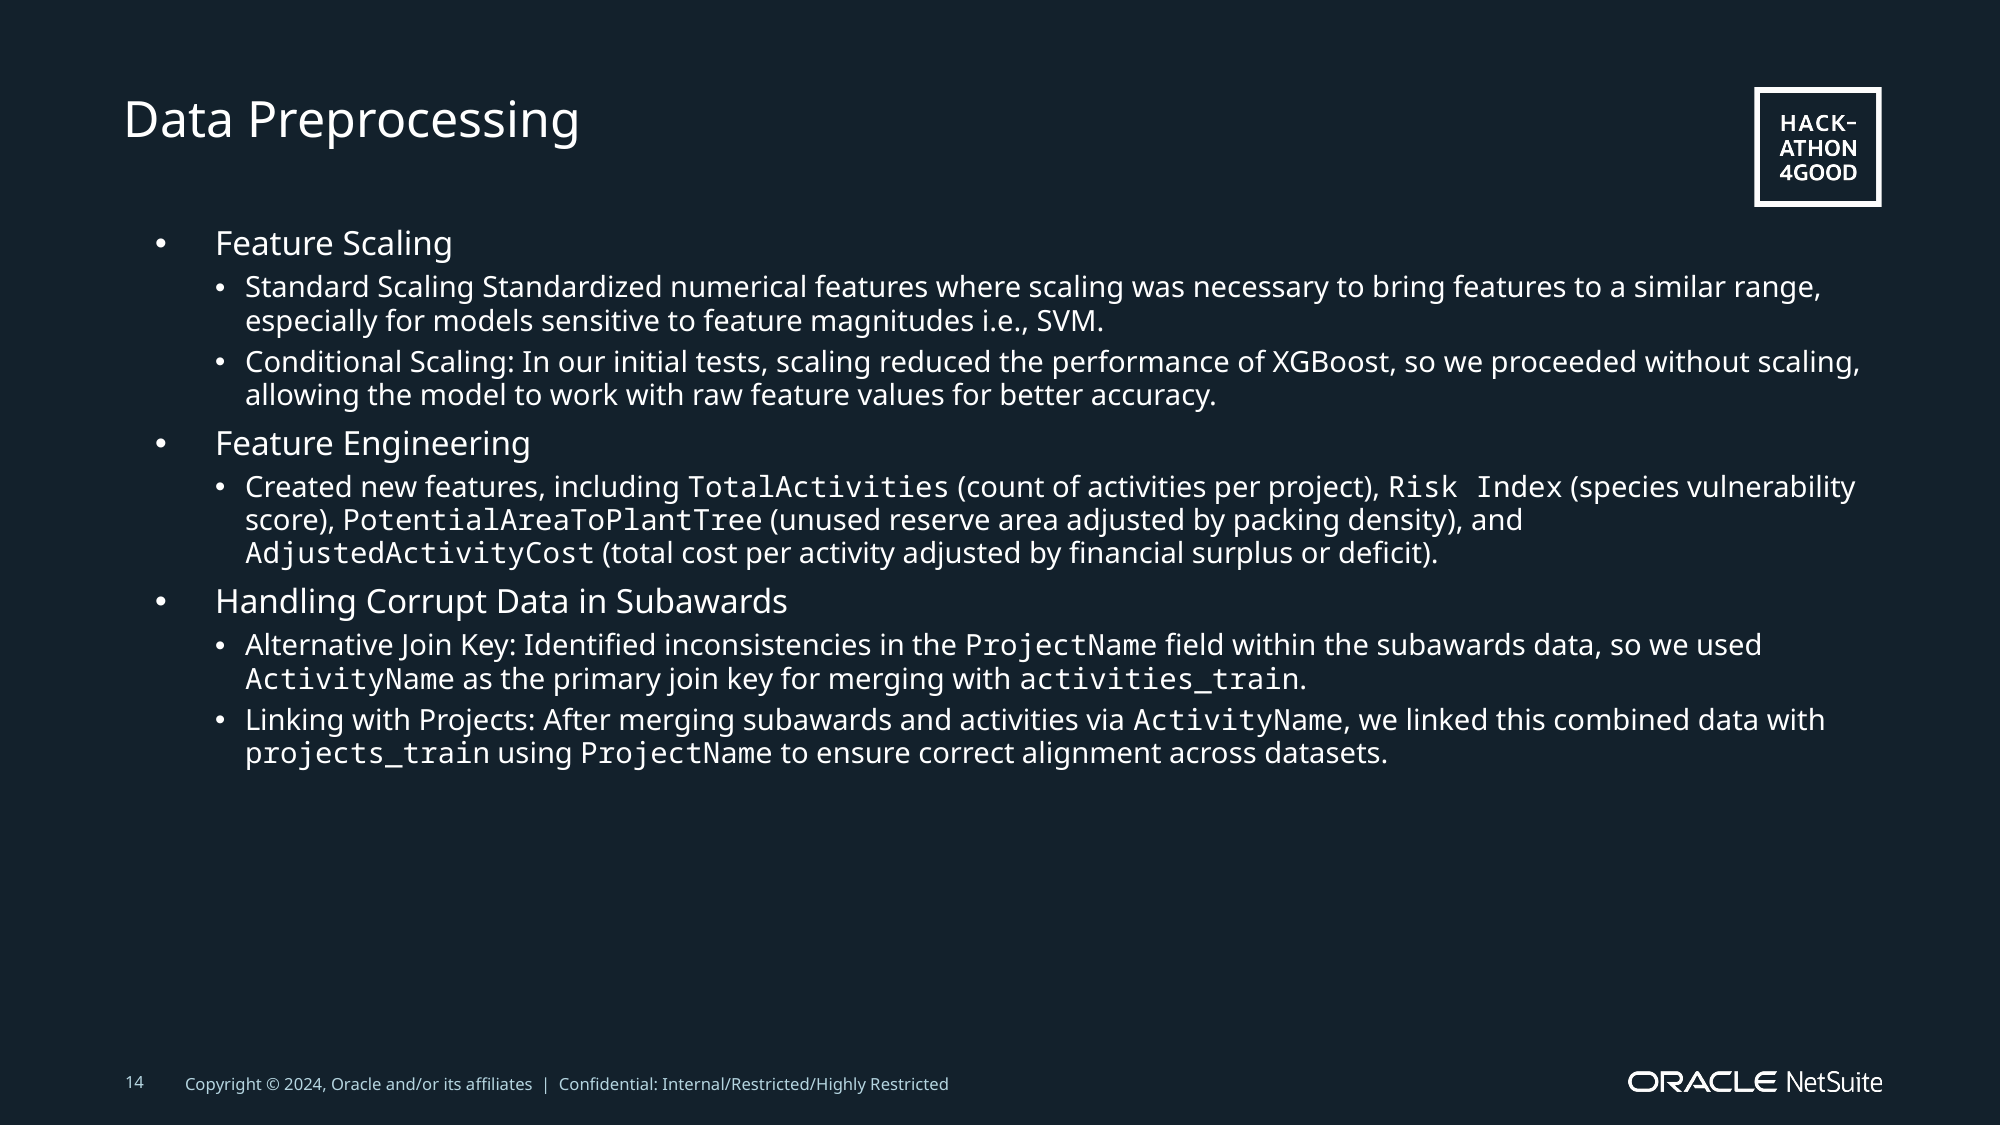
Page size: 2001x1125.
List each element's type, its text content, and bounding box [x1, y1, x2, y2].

picture [1628, 1071, 1882, 1092]
title Data Preprocessing [123, 55, 1878, 150]
slide_number 14 [124, 1073, 150, 1095]
list Feature Scaling Standard Scaling Standardized numerical features where scaling was necessary to bring features to a similar range, especially for models sensitive to feature magnitudes i.e., SVM. Conditional Scaling: In our initial tests, scaling reduced the performance of XGBoost, so we proceeded without scaling, allowing the model to work with raw feature values for better accuracy. Feature Engineering Created new features, including TotalActivities (count of activities per project), Risk Index (species vulnerability score), PotentialAreaToPlantTree (unused reserve area adjusted by packing density), and AdjustedActivityCost (total cost per activity adjusted by financial surplus or deficit). Handling Corrupt Data in Subawards Alternative Join Key: Identified inconsistencies in the ProjectName field within the subawards data, so we used ActivityName as the primary join key for merging with activities_train. Linking with Projects: After merging subawards and activities via ActivityName, we linked this combined data with projects_train using ProjectName to ensure correct alignment across datasets. [124, 224, 1880, 1020]
